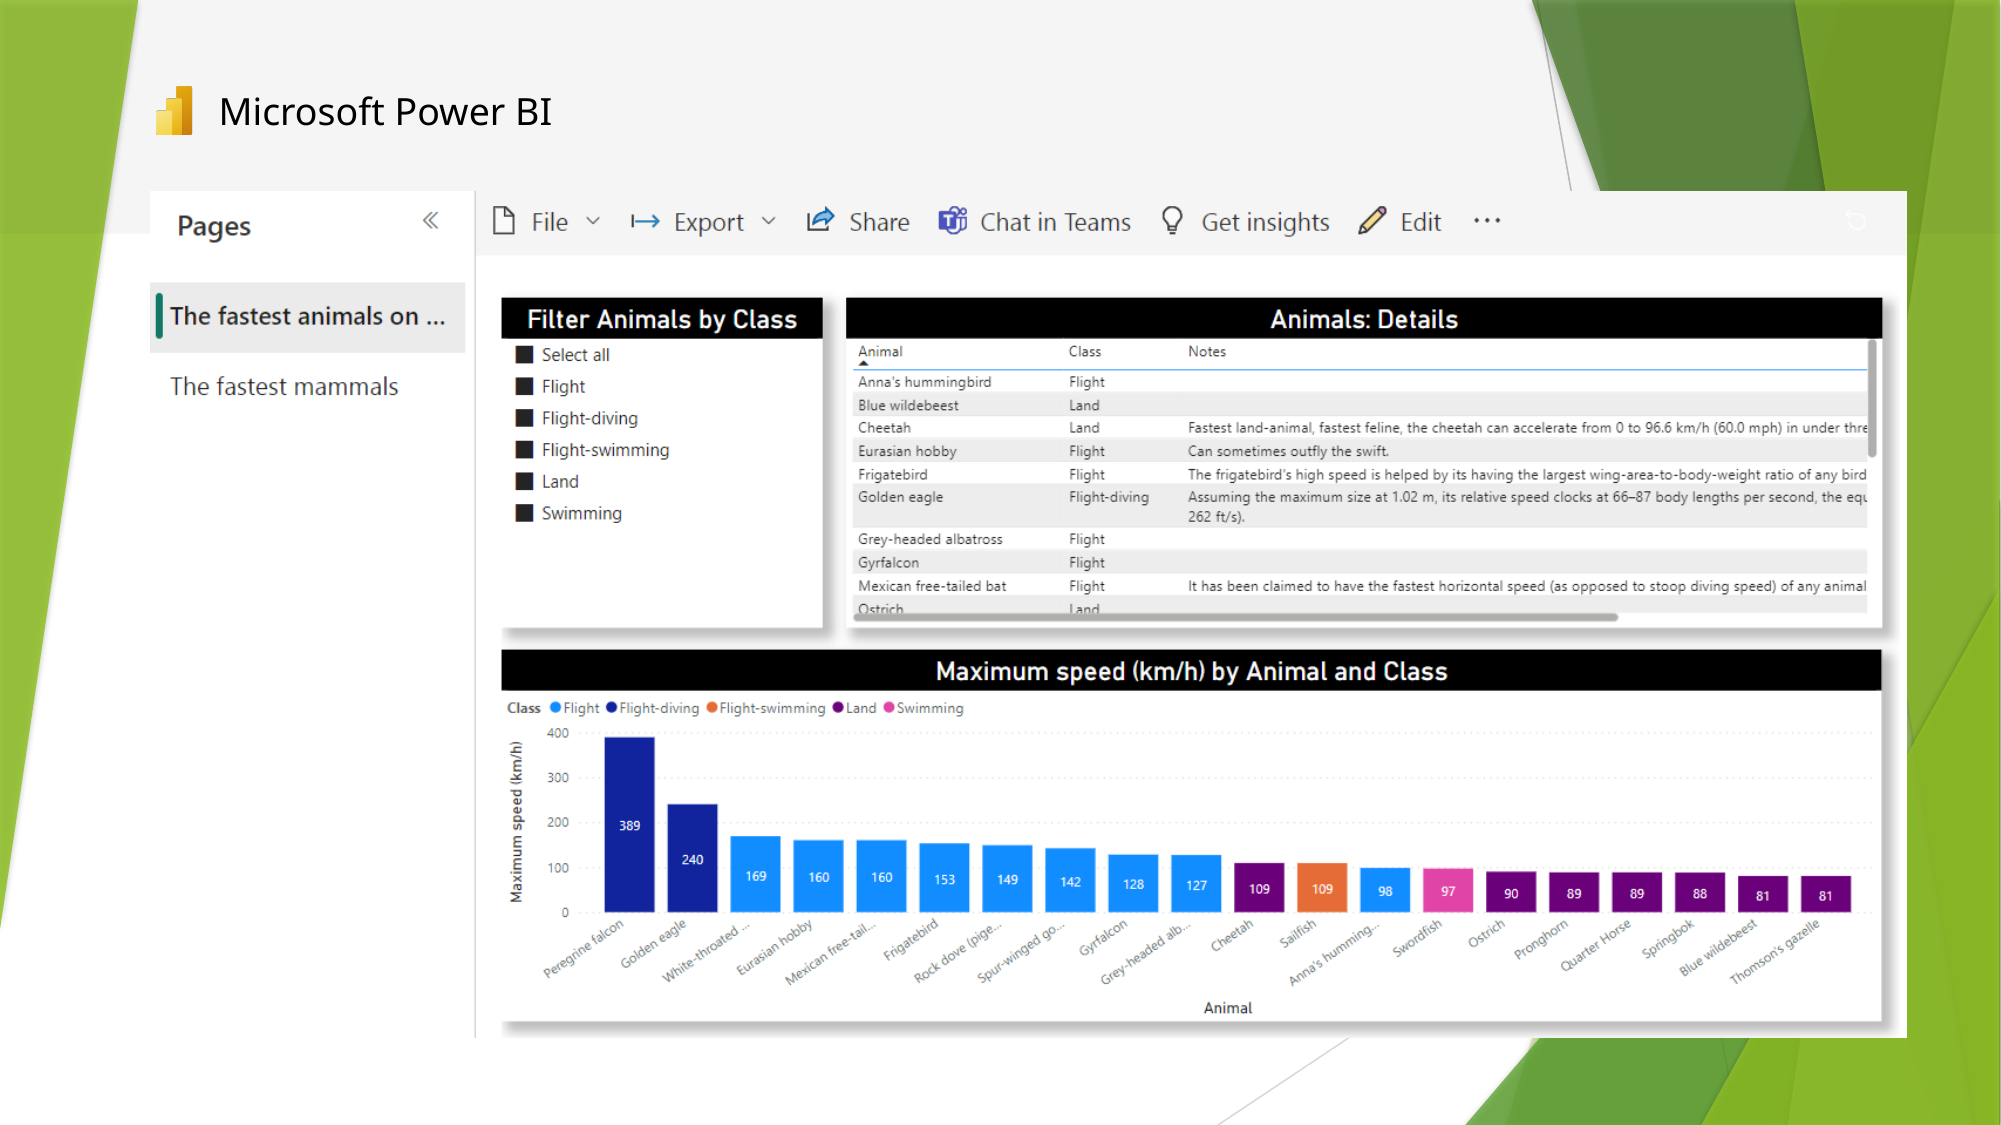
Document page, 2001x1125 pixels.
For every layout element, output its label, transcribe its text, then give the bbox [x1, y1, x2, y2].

picture [149, 191, 1907, 1039]
title Microsoft Power BI [0, 0, 2000, 235]
picture [149, 86, 199, 136]
